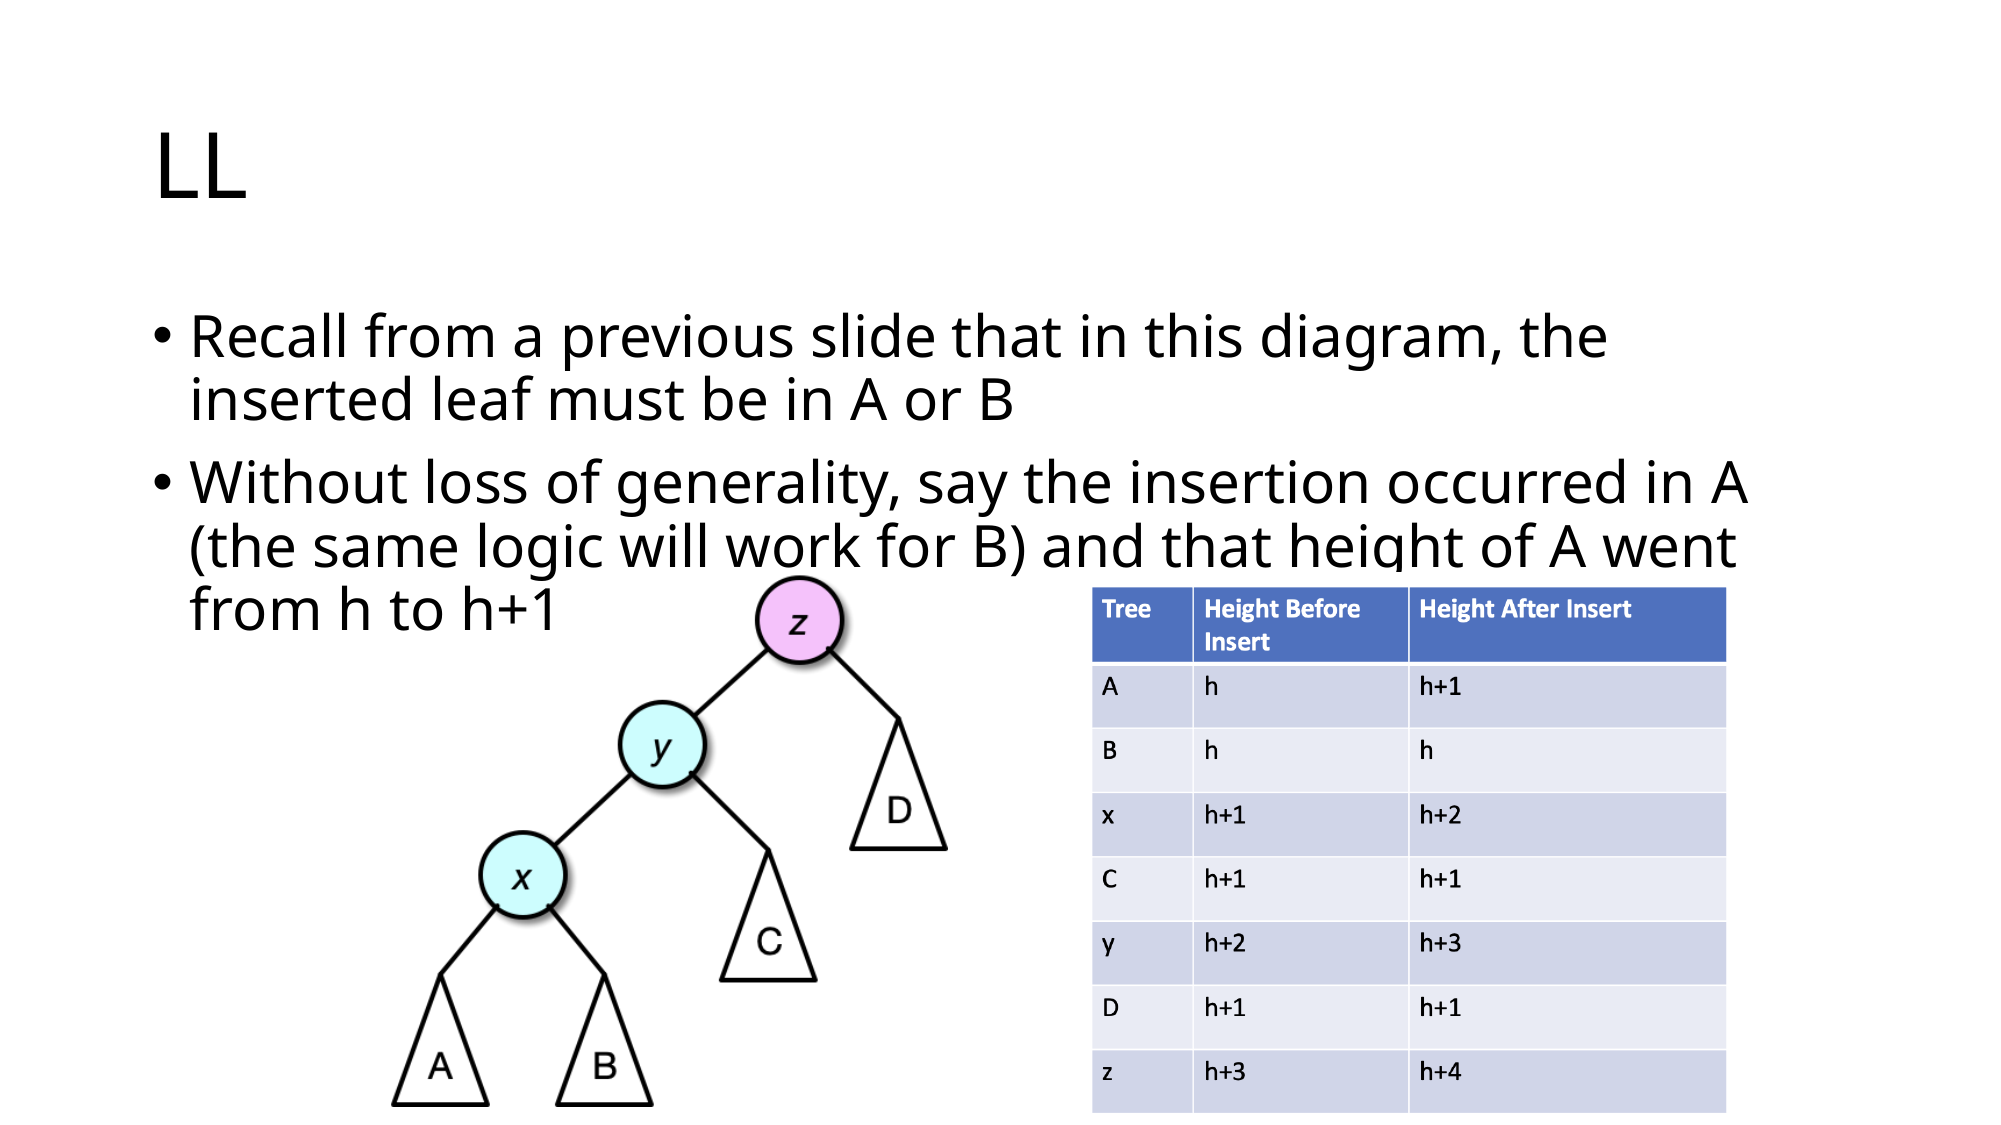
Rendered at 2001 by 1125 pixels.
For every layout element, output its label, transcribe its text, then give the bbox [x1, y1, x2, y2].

title LL [137, 59, 1863, 278]
list Recall from a previous slide that in this diagram, the inserted leaf must be in A or B Without loss of generality, say the insertion occurred in A (the same logic will work for B) and that height of A went from h to h+1 [137, 299, 1863, 1014]
picture [1070, 572, 1740, 1125]
picture [389, 572, 948, 1108]
